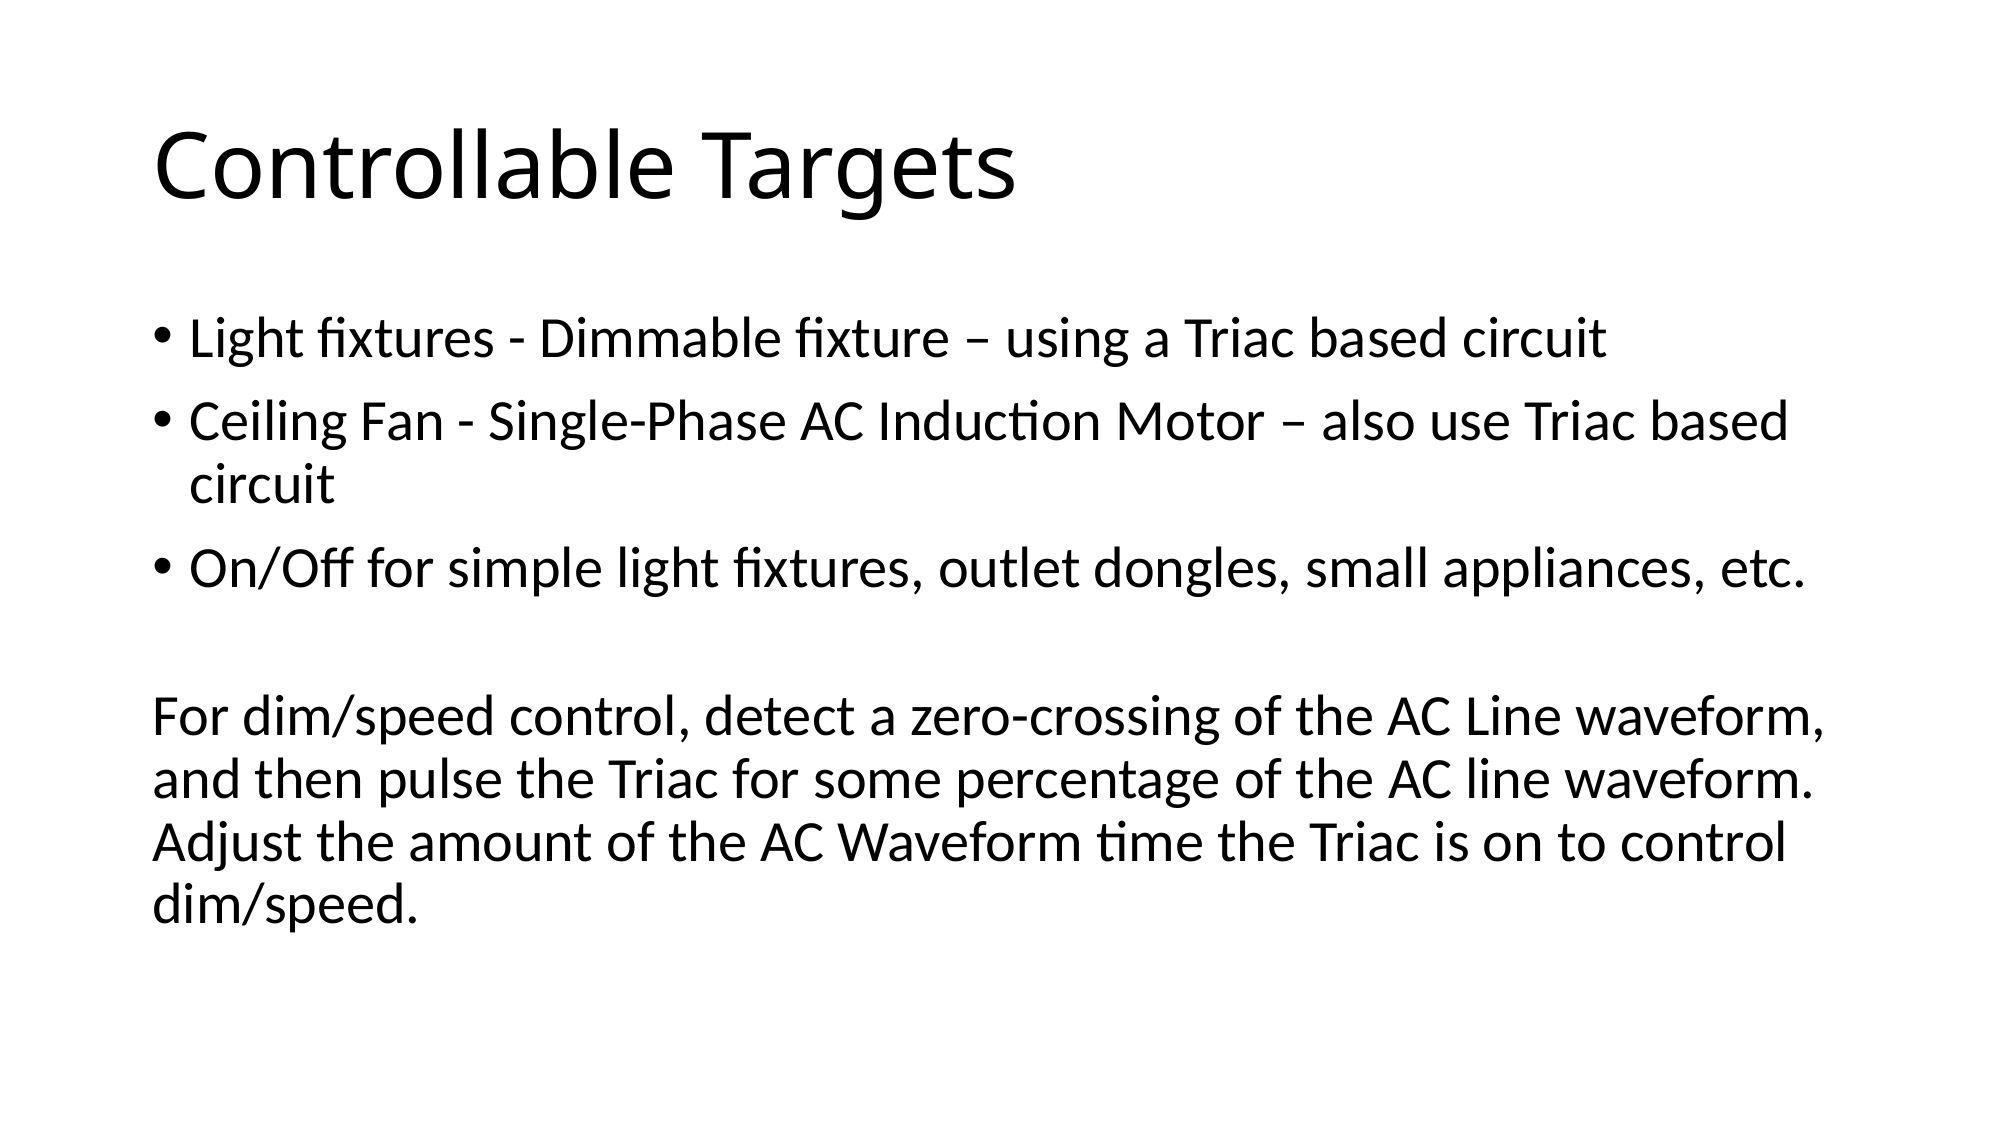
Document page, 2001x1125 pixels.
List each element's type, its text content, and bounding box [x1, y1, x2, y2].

list Light fixtures - Dimmable fixture – using a Triac based circuit Ceiling Fan - Single-Phase AC Induction Motor – also use Triac based circuit On/Off for simple light fixtures, outlet dongles, small appliances, etc. For dim/speed control, detect a zero-crossing of the AC Line waveform, and then pulse the Triac for some percentage of the AC line waveform. Adjust the amount of the AC Waveform time the Triac is on to control dim/speed. [137, 299, 1863, 1014]
title Controllable Targets [137, 59, 1863, 278]
